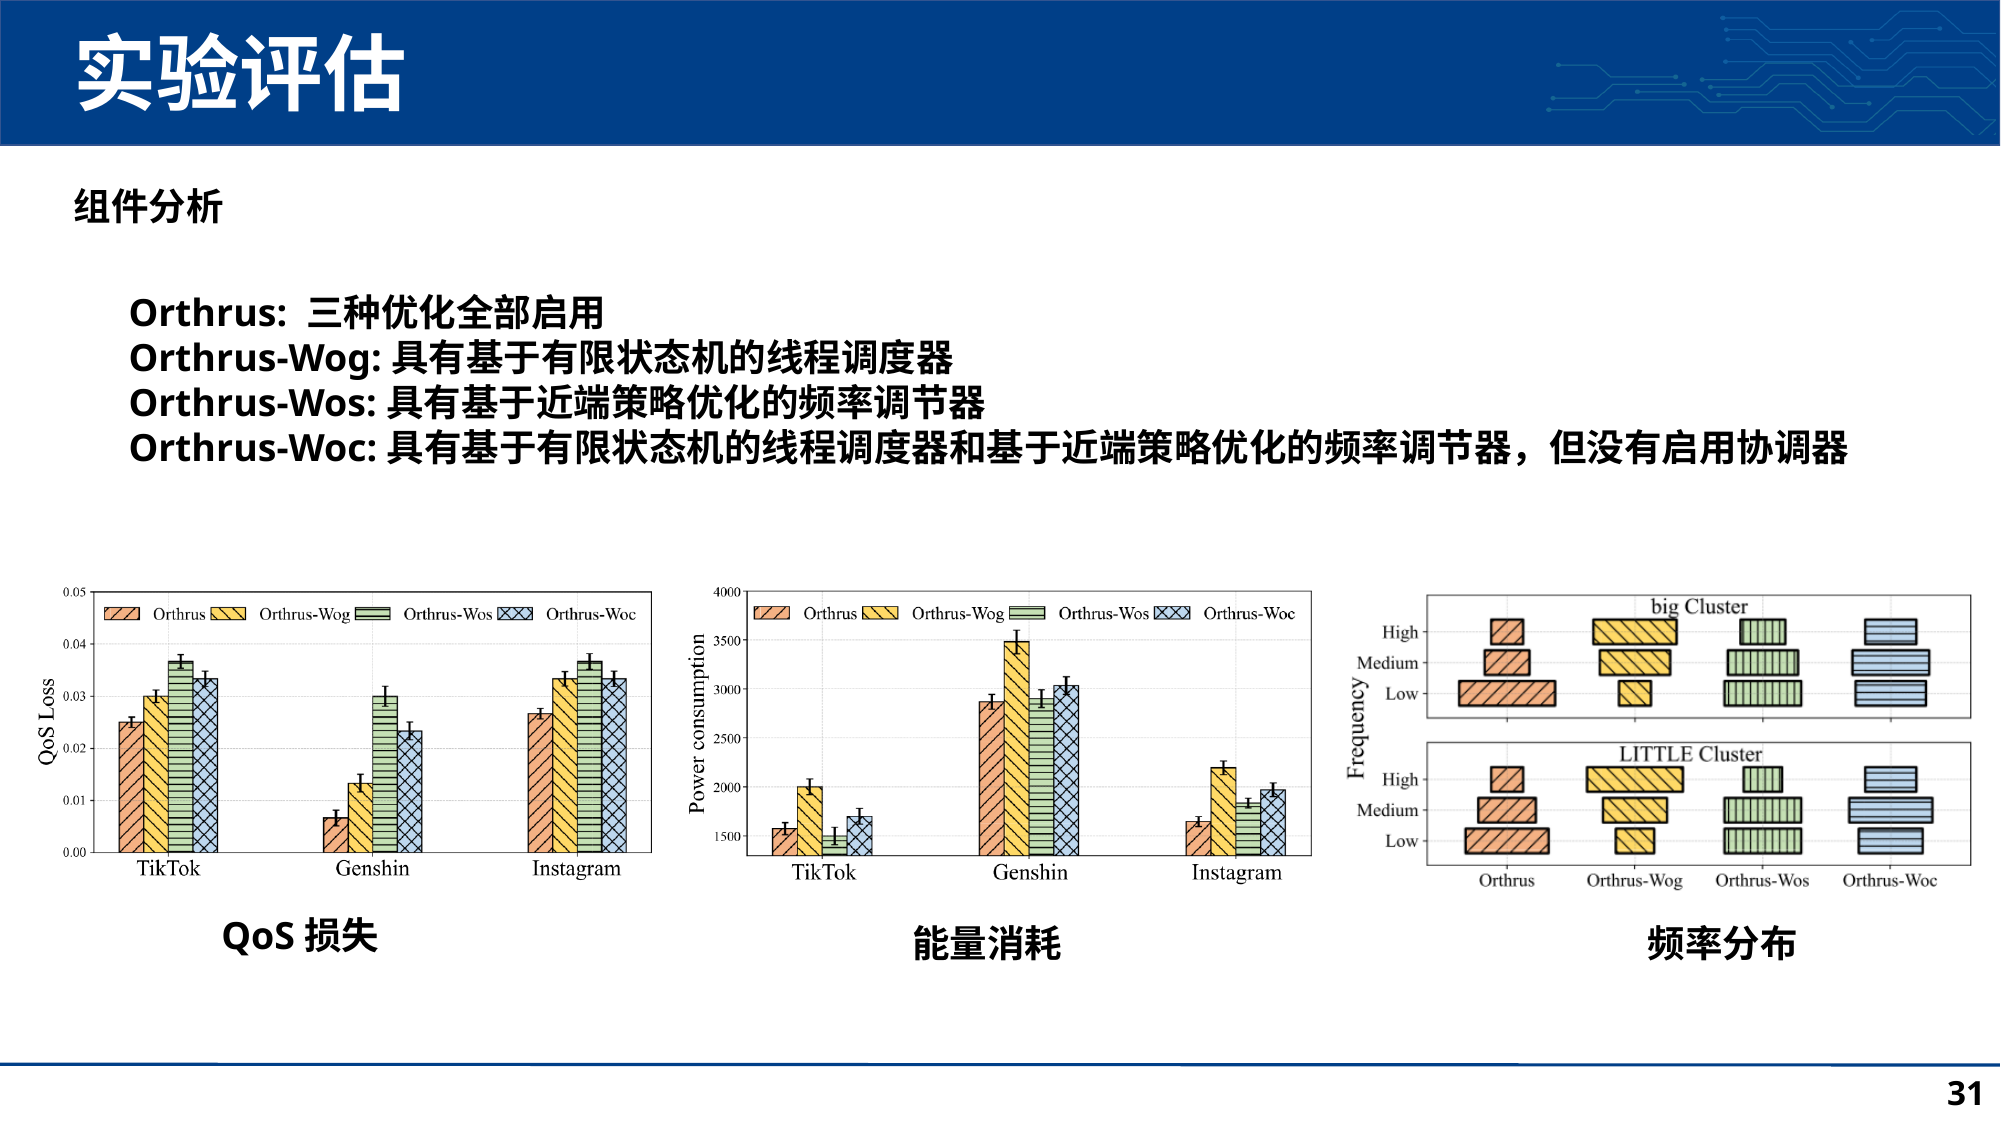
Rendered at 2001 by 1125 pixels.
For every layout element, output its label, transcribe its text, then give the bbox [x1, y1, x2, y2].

picture [0, 562, 1978, 898]
text_box 能量消耗 [897, 913, 1078, 973]
text_box QoS损失 [206, 904, 394, 965]
text_box Orthrus: 三种优化全部启用 Orthrus-Wog:具有基于有限状态机的线程调度器 Orthrus-Wos:具有基于近端策略优化的频率调节器 Orthrus-Woc:具有基于有限状态机的线程调度器和基于近端策略优化的频率调节器，但没有启用协调器 [113, 281, 2000, 612]
slide_number 31 [1550, 1065, 2000, 1125]
text_box 组件分析 [59, 175, 239, 236]
text_box 频率分布 [1632, 913, 1813, 973]
title 实验评估 [58, 3, 1938, 153]
